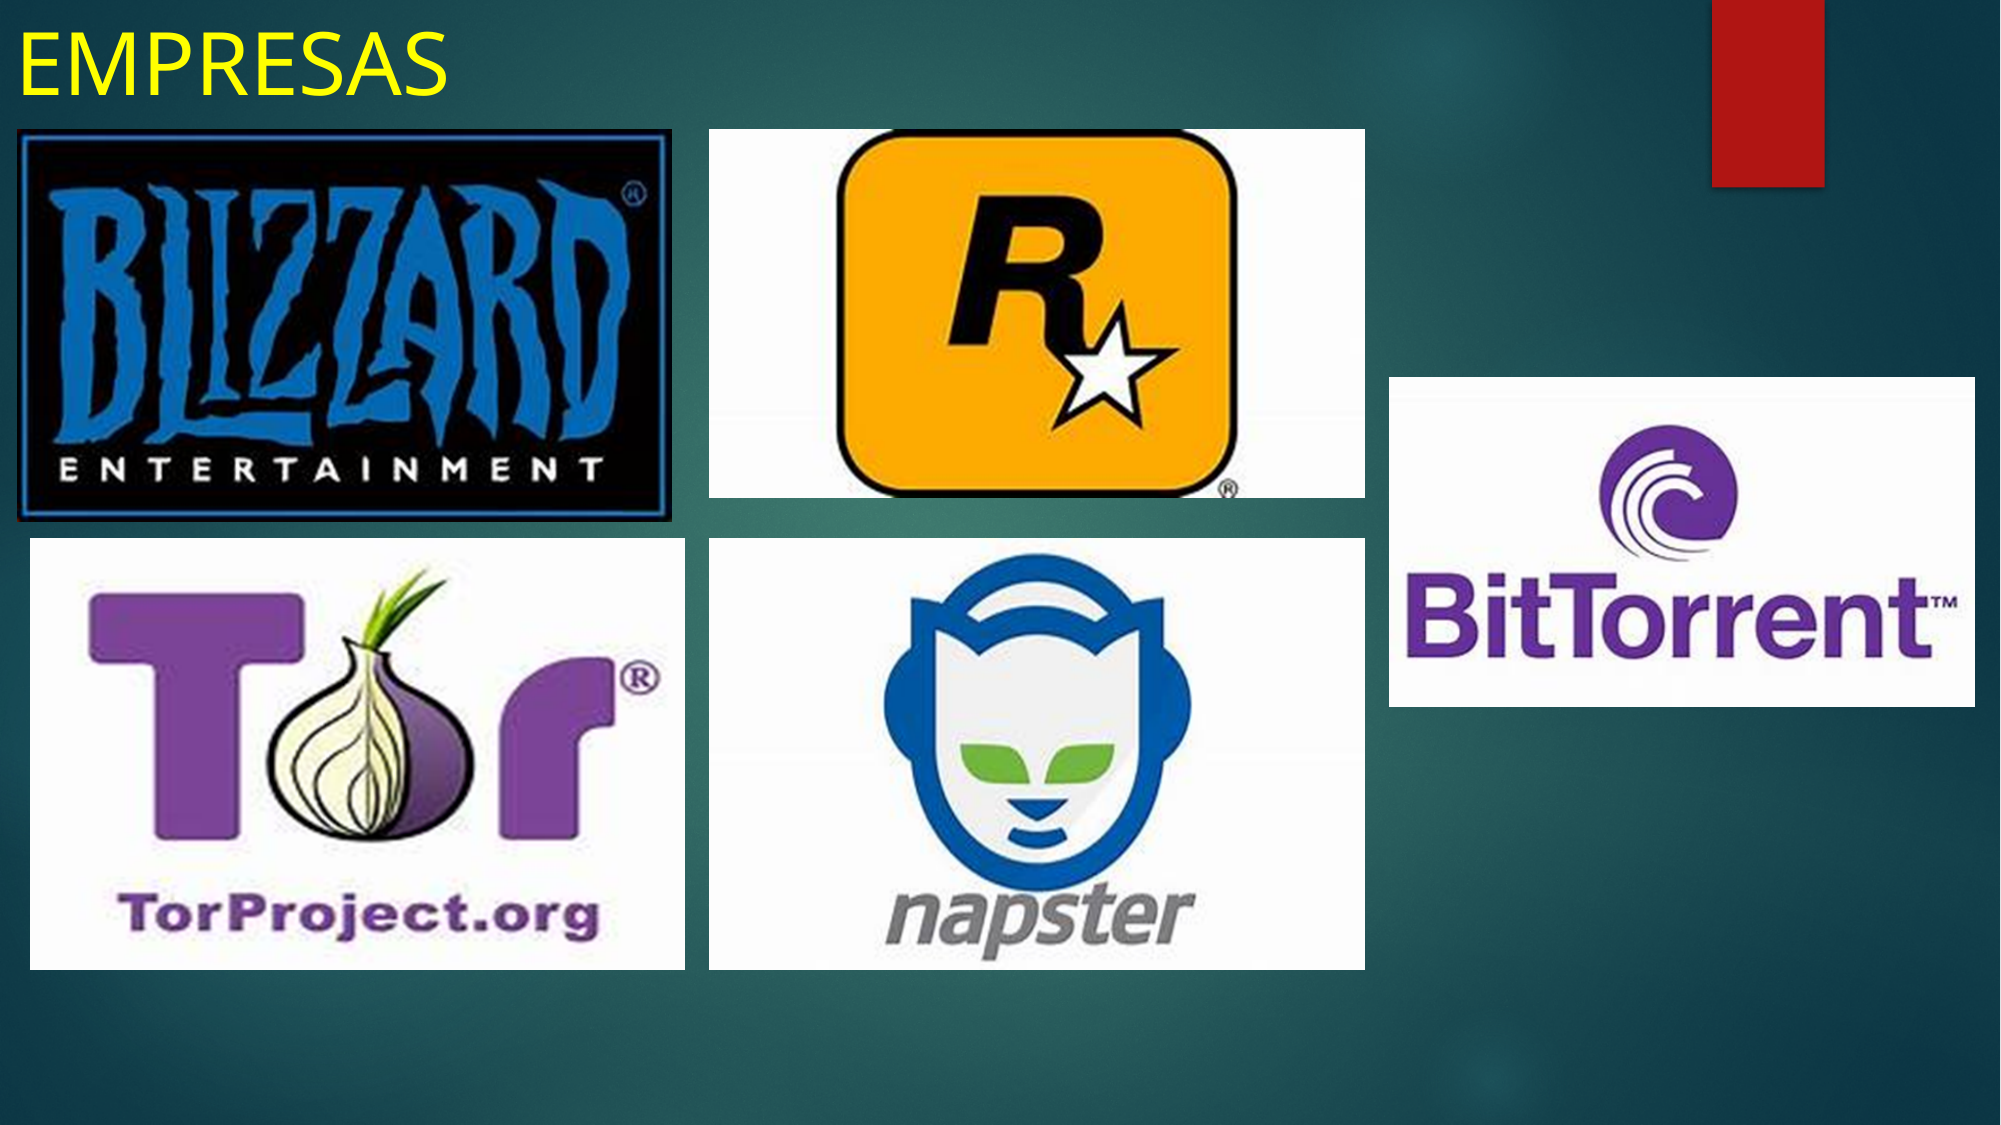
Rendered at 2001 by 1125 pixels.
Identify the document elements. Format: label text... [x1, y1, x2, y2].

title EMPRESAS [0, 0, 1562, 148]
picture [0, 0, 2001, 1125]
